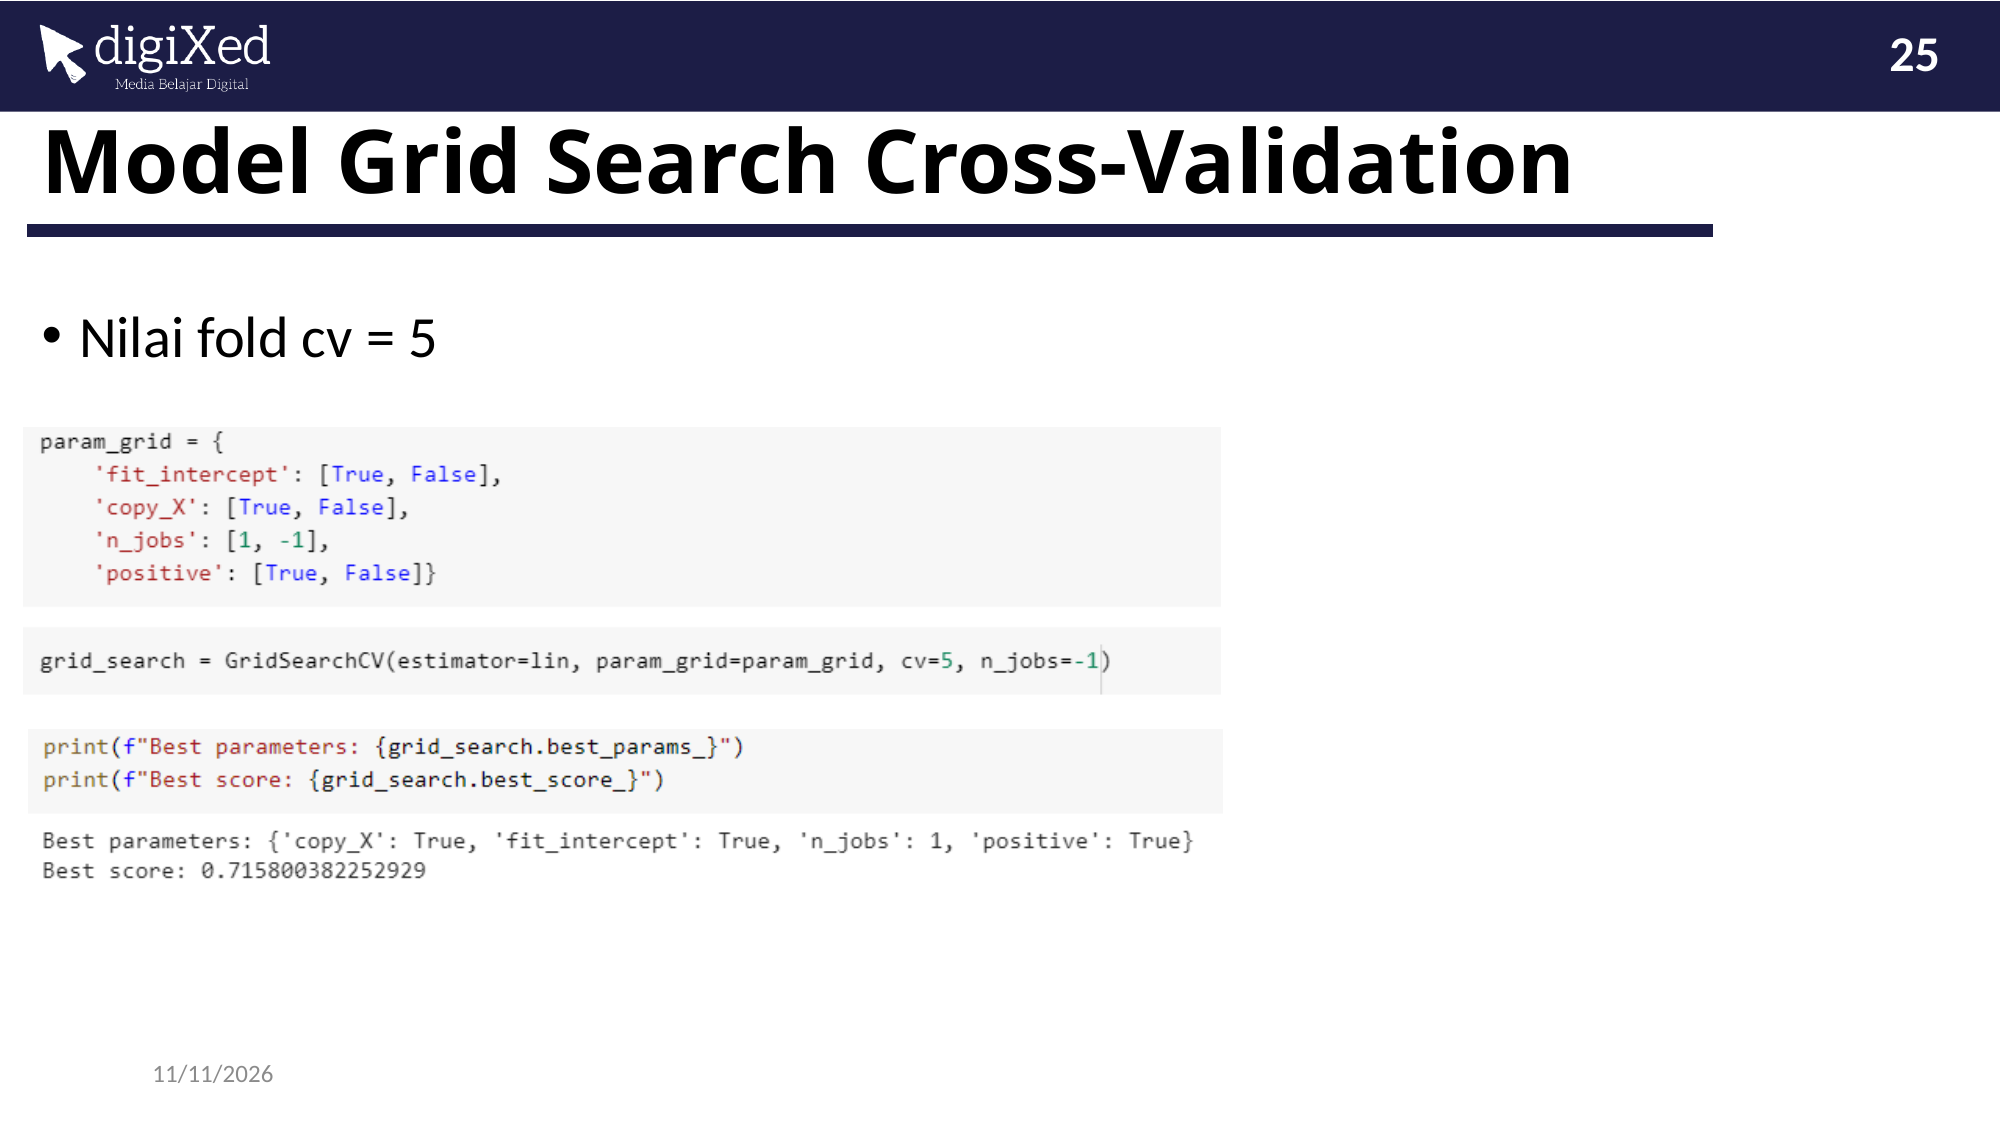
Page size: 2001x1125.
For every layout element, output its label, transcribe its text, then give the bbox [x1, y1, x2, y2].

title Model Grid Search Cross-Validation [26, 110, 1972, 221]
picture [28, 729, 1223, 905]
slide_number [137, 1042, 588, 1103]
list Nilai fold cv = 5 [26, 299, 1972, 1014]
picture [23, 427, 1221, 698]
slide_number 25 [1840, 13, 1989, 90]
picture [28, 9, 280, 100]
